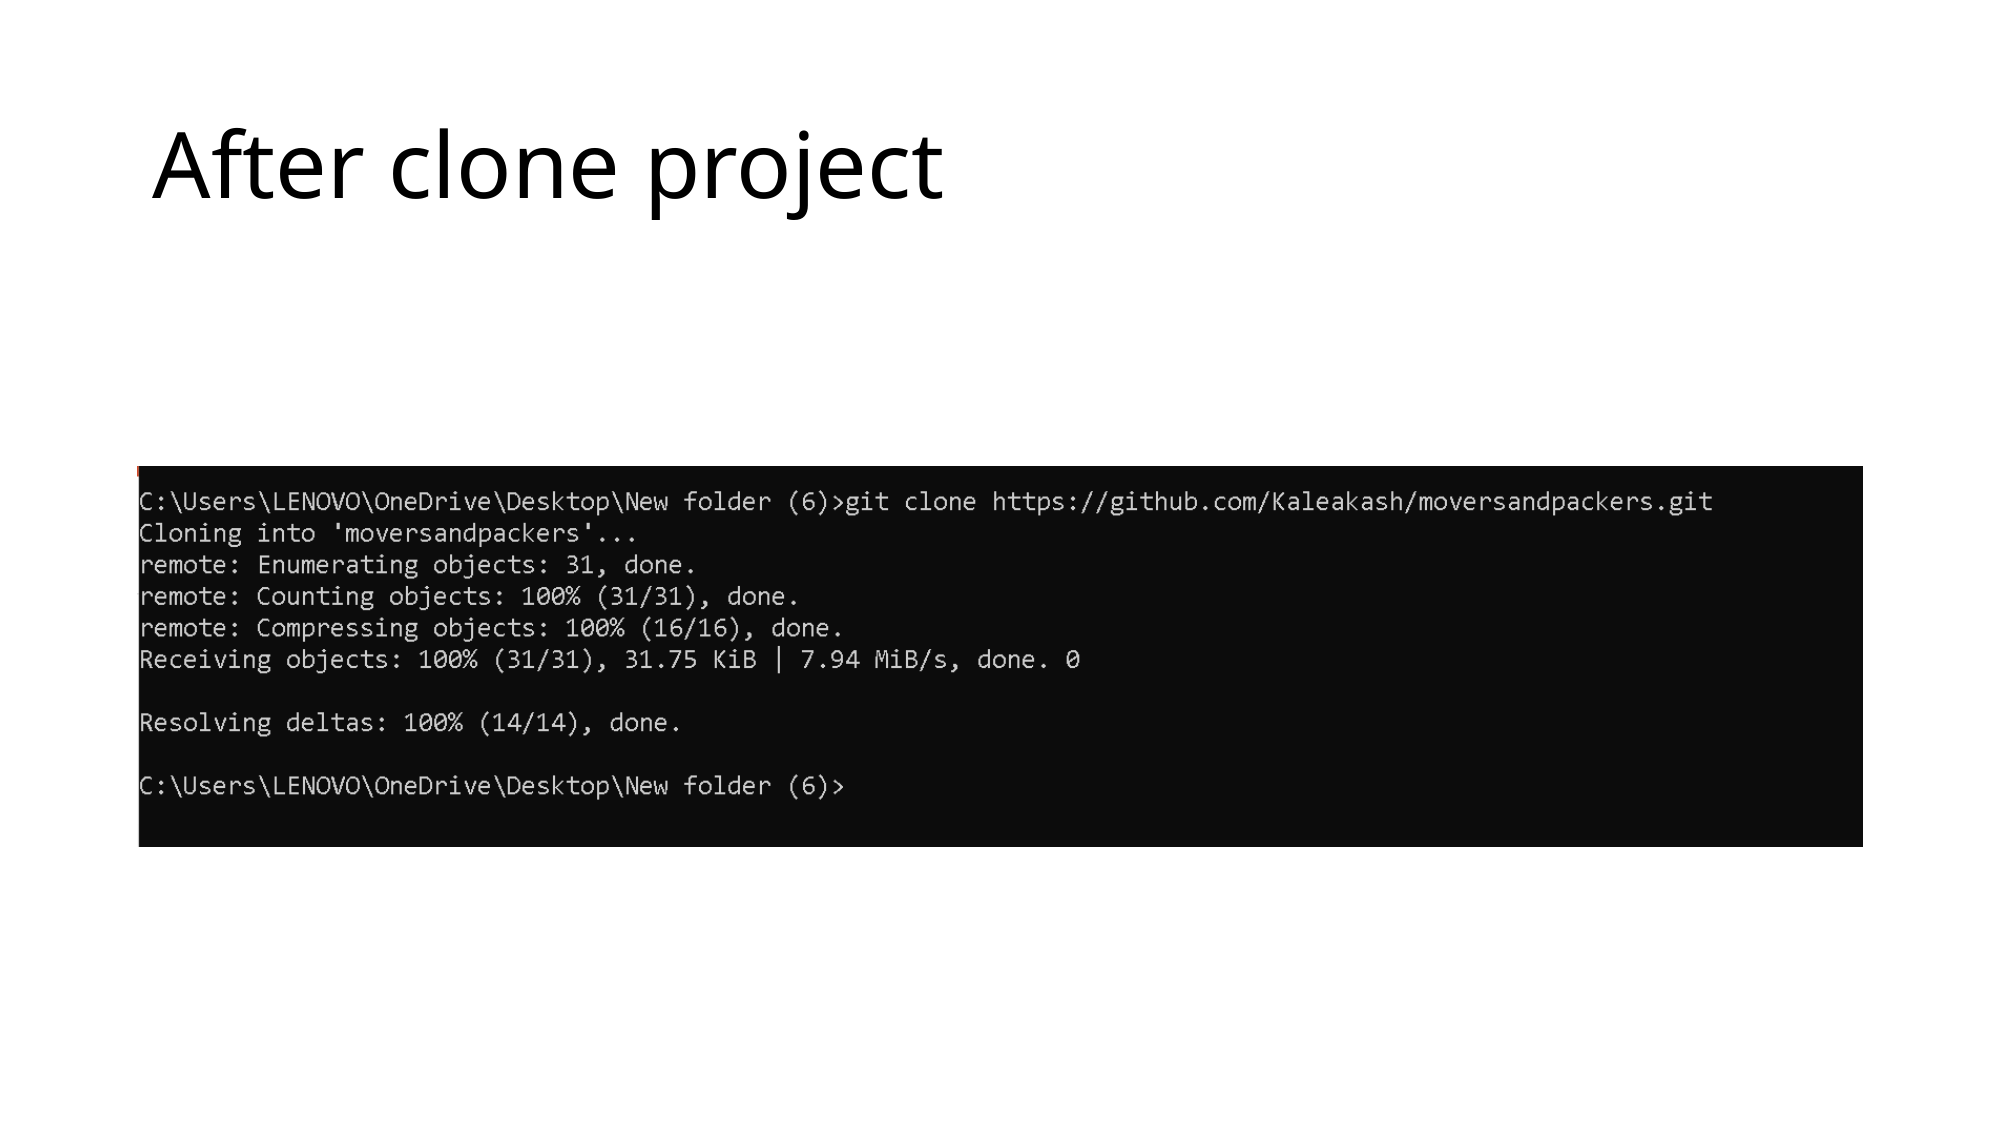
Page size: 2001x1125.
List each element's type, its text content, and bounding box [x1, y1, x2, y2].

title After clone project [137, 59, 1863, 278]
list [137, 466, 1863, 847]
